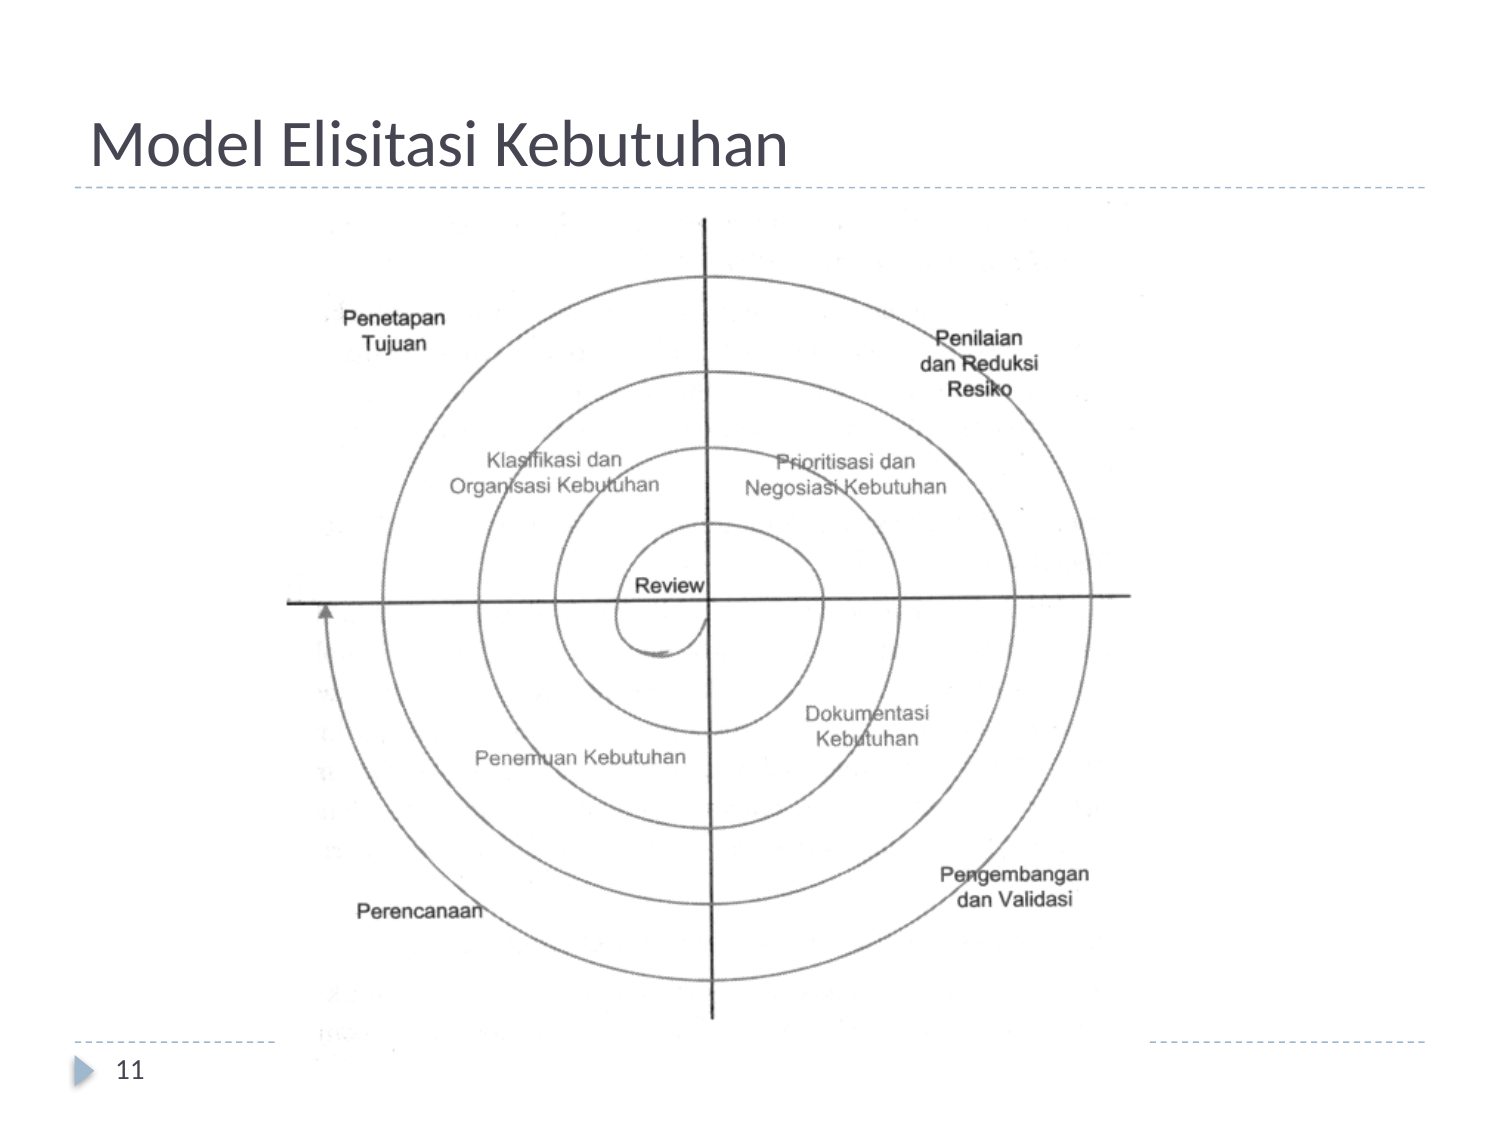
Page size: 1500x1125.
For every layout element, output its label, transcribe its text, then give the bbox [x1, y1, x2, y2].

picture [274, 199, 1149, 1062]
slide_number 11 [100, 1042, 426, 1103]
title Model Elisitasi Kebutuhan [75, 24, 1425, 188]
